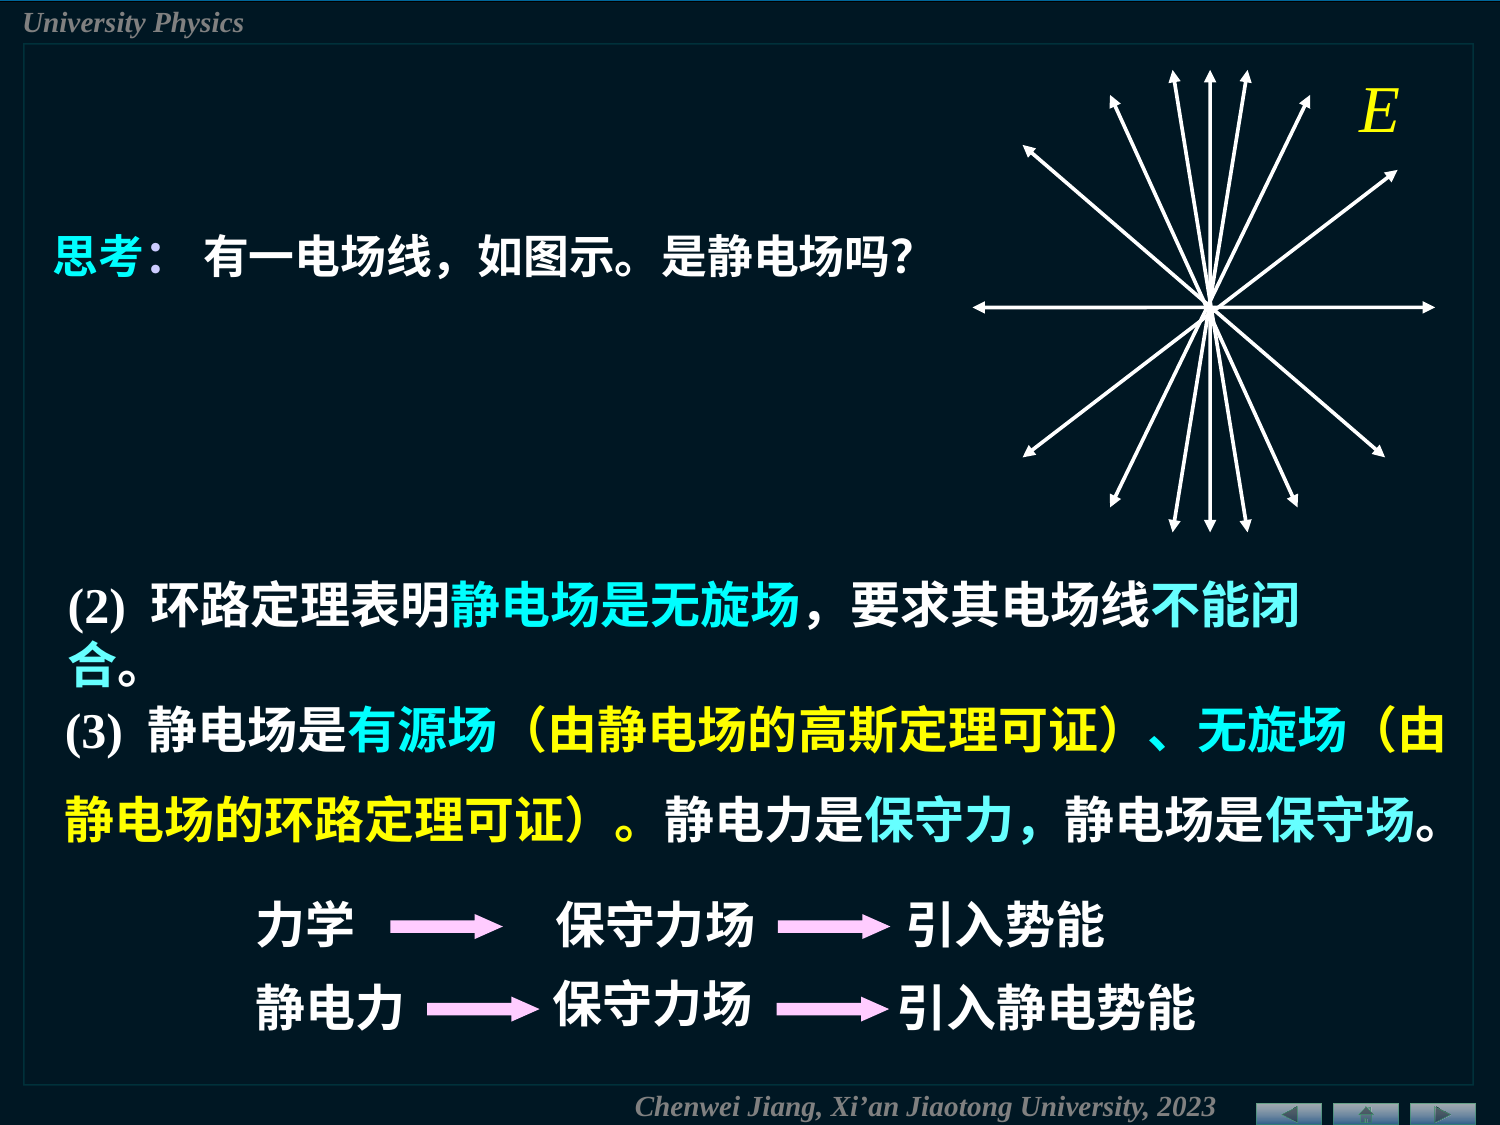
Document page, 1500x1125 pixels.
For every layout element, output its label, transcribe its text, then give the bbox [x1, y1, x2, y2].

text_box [972, 69, 1436, 533]
text_box 静电力 [240, 968, 421, 1044]
text_box 思考： [38, 219, 188, 290]
text_box 有一电场线，如图示。 [188, 219, 647, 290]
text_box [427, 996, 540, 1022]
text_box [777, 914, 891, 940]
text_box [776, 996, 890, 1022]
text_box 引入静电势能 [881, 968, 1315, 1044]
text_box (3) 静电场是有源场（由静电场的高斯定理可证）、无旋场（由静电场的环路定理可证）。静电力是保守力，静电场是保守场。 [50, 661, 1491, 856]
text_box 引入势能 [890, 886, 1249, 961]
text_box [1347, 54, 1412, 140]
text_box [390, 914, 503, 940]
text_box 保守力场 [540, 886, 799, 961]
text_box (2) 环路定理表明静电场是无旋场，要求其电场线不能闭合。 [52, 566, 1412, 661]
text_box 力学 [240, 886, 437, 961]
text_box 是静电场吗？ [647, 219, 967, 290]
text_box 保守力场 [537, 964, 787, 1040]
